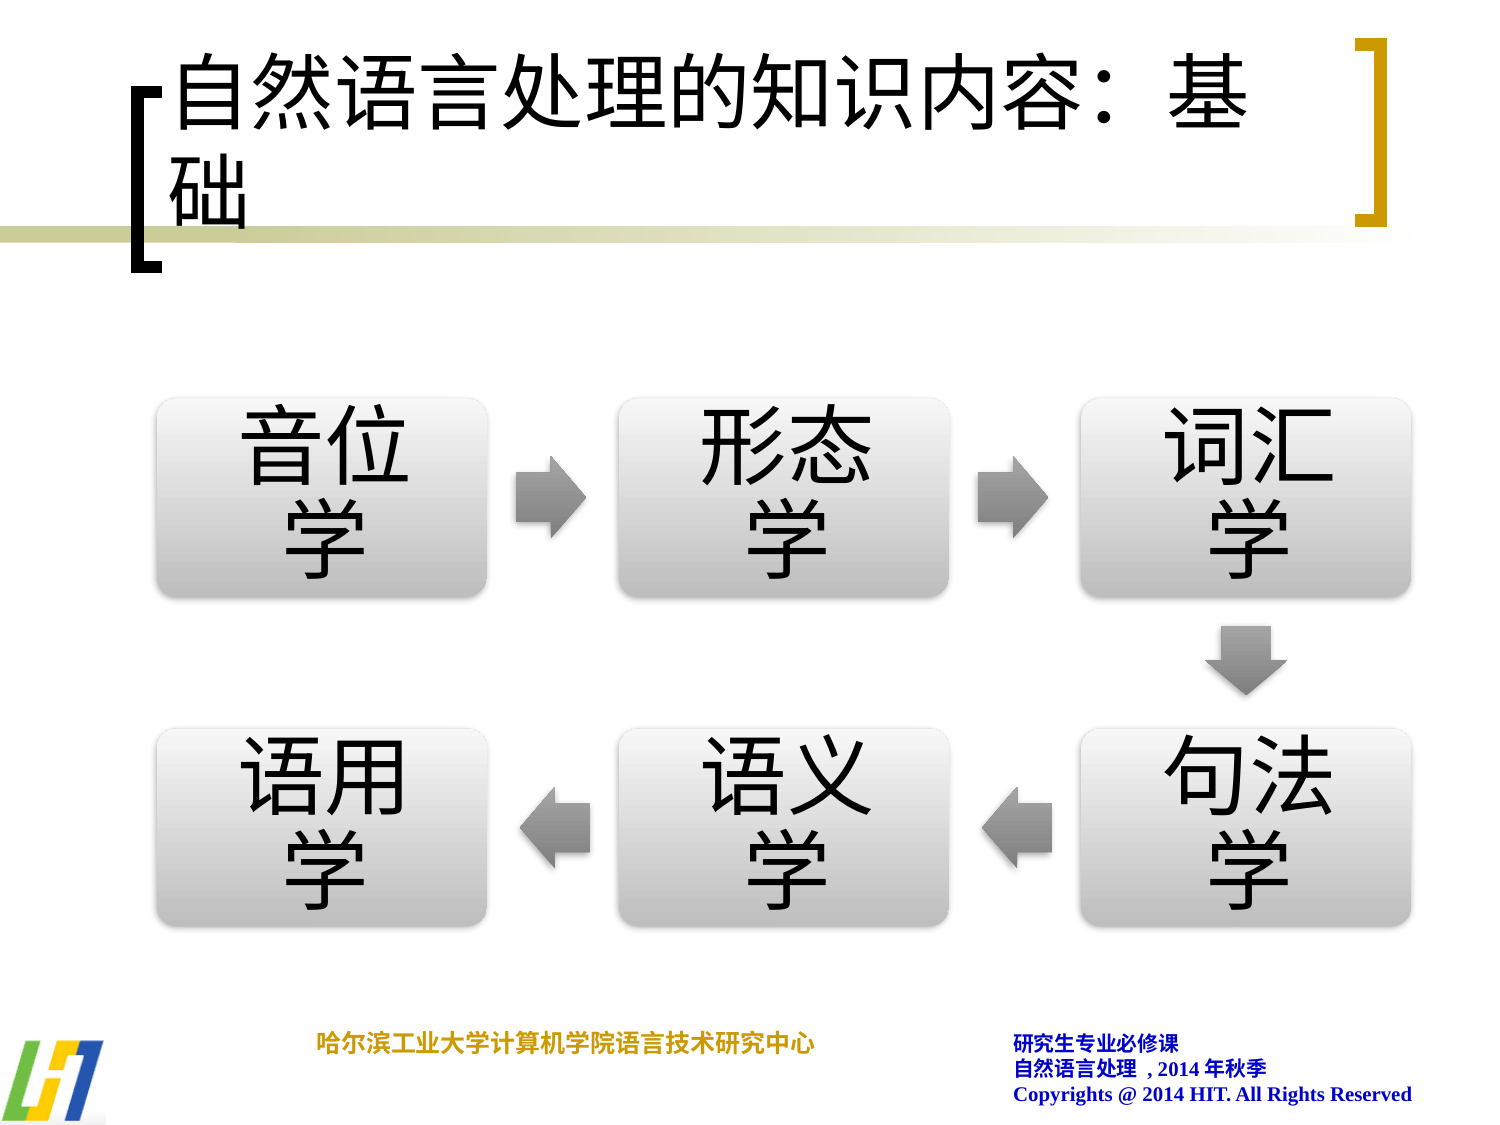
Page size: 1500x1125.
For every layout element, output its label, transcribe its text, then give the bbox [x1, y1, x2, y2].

title 自然语言处理的知识内容：基础 [152, 15, 1328, 248]
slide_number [997, 1022, 1448, 1125]
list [155, 324, 1413, 1001]
footer 哈尔滨工业大学计算机学院语言技术研究中心 [300, 1019, 987, 1125]
picture [0, 1034, 106, 1125]
